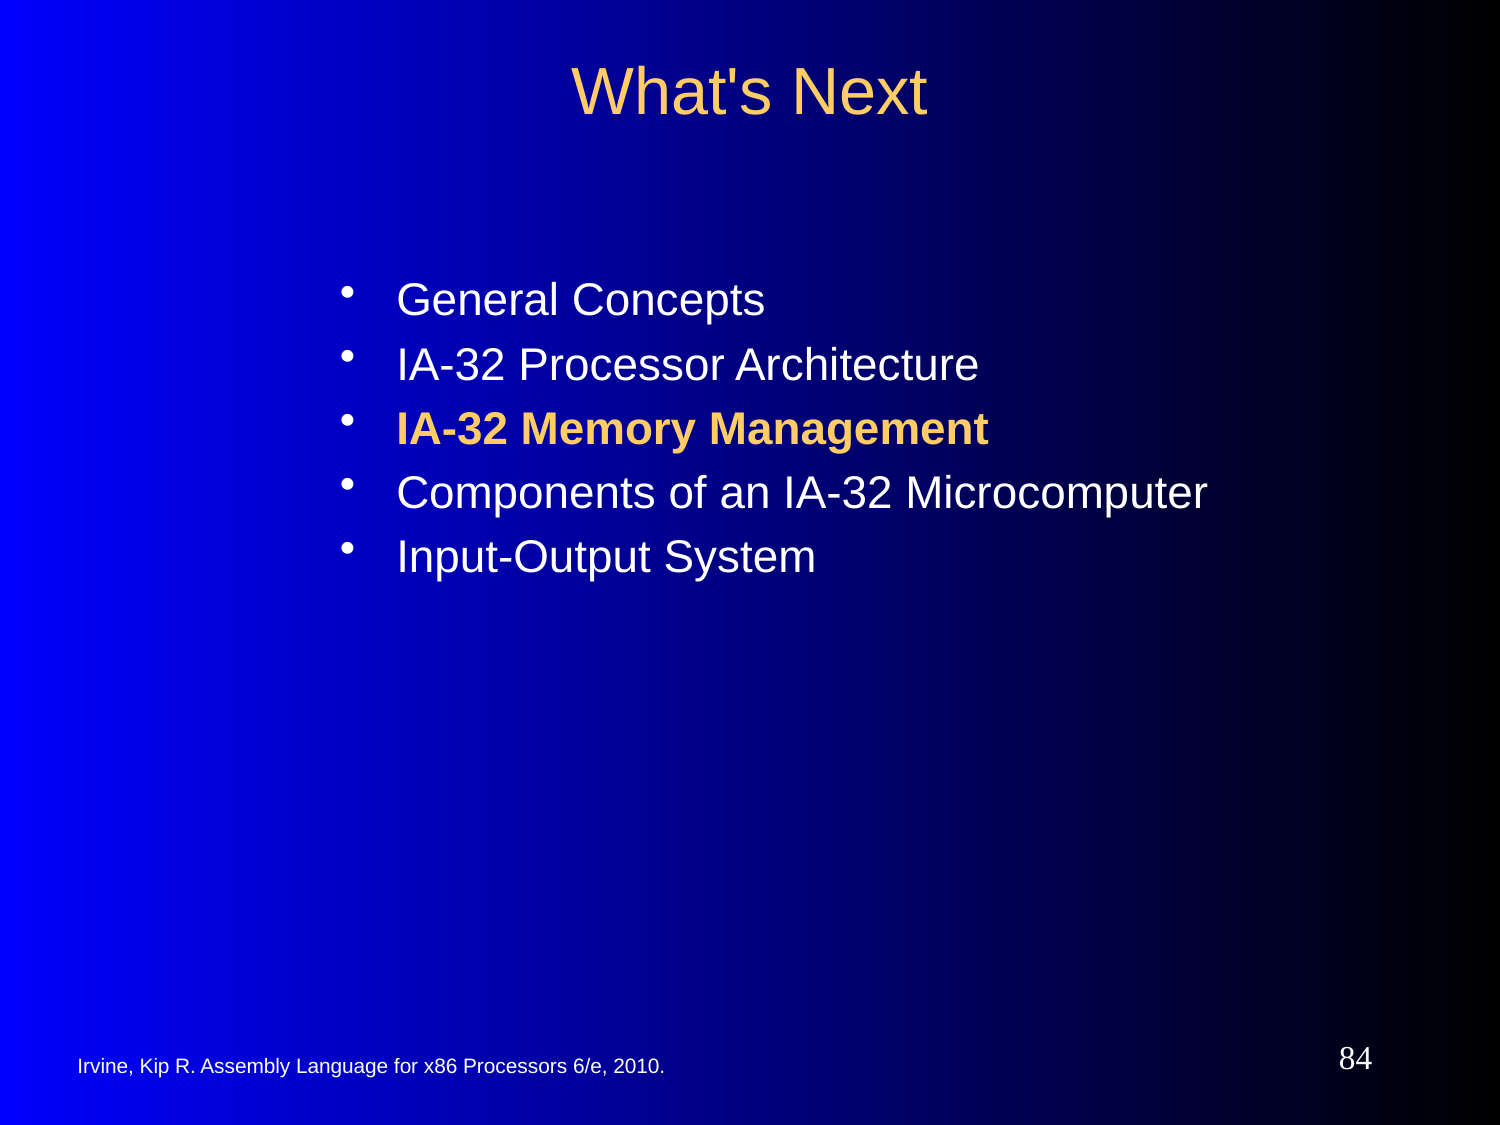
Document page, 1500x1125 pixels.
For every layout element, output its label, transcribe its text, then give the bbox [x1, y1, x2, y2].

list General Concepts IA-32 Processor Architecture IA-32 Memory Management Components of an IA-32 Microcomputer Input-Output System [324, 262, 1338, 751]
title What's Next [112, 37, 1388, 138]
slide_number 84 [1224, 1024, 1388, 1088]
footer Irvine, Kip R. Assembly Language for x86 Processors 6/e, 2010. [62, 1039, 776, 1091]
